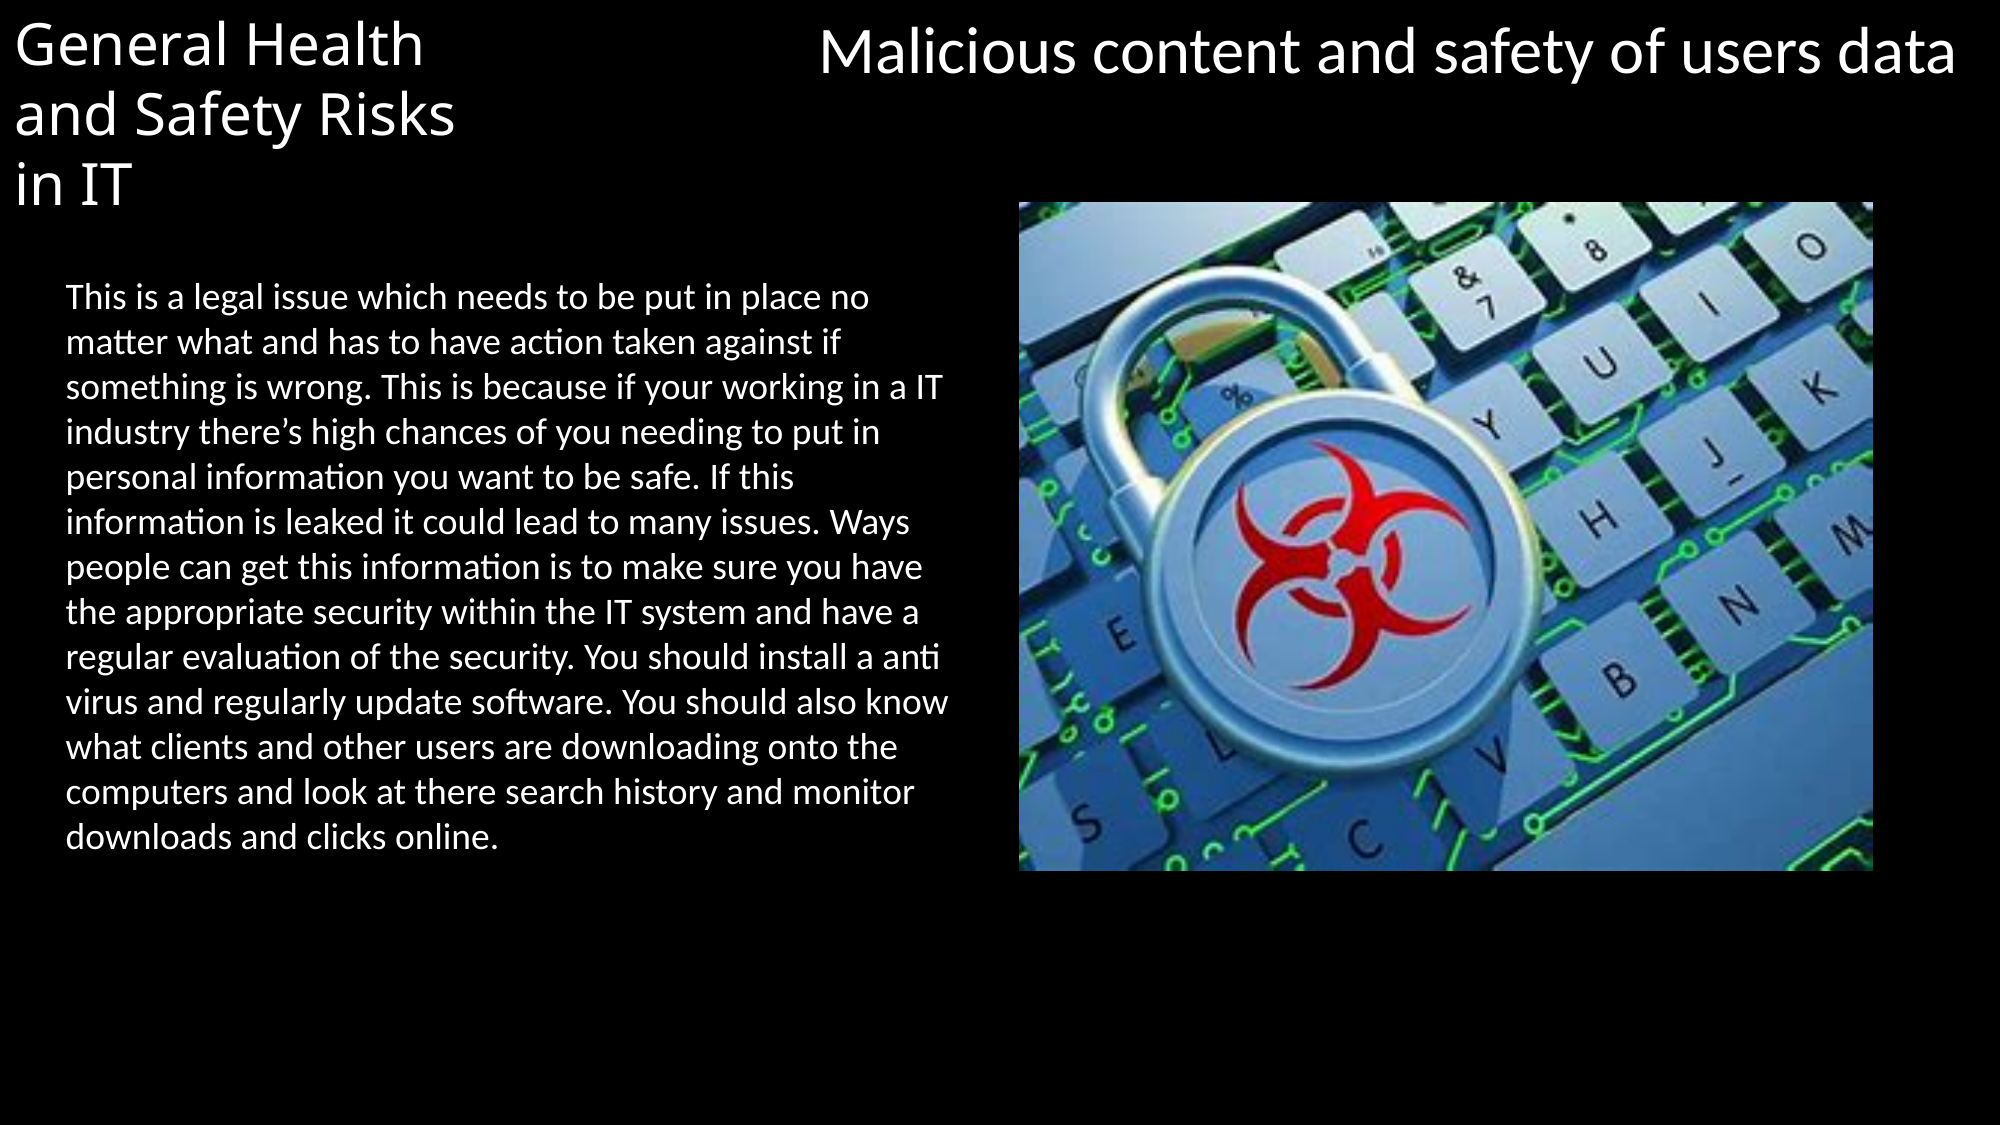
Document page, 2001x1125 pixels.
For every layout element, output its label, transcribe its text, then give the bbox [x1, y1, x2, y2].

picture [1019, 202, 1873, 871]
text_box This is a legal issue which needs to be put in place no matter what and has to have action taken against if something is wrong. This is because if your working in a IT industry there’s high chances of you needing to put in personal information you want to be safe. If this information is leaked it could lead to many issues. Ways people can get this information is to make sure you have the appropriate security within the IT system and have a regular evaluation of the security. You should install a anti virus and regularly update software. You should also know what clients and other users are downloading onto the computers and look at there search history and monitor downloads and clicks online. [50, 265, 981, 865]
text_box Malicious content and safety of users data [803, 0, 2000, 95]
text_box General Health and Safety Risks in IT [0, 0, 531, 225]
